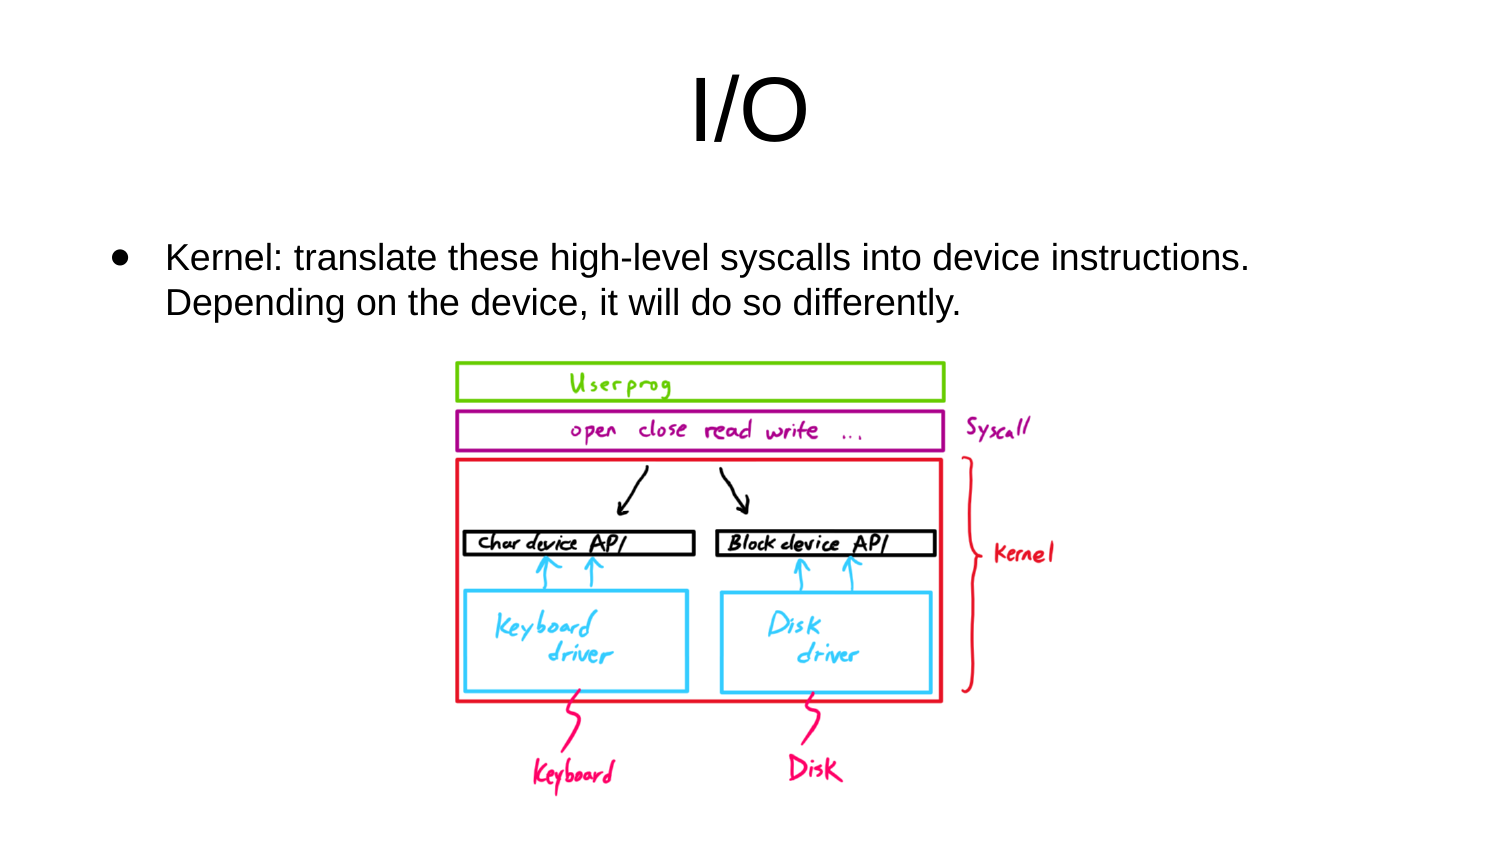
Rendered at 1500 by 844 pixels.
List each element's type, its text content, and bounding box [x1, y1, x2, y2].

text_box Kernel: translate these high-level syscalls into device instructions. Depending on the device, it will do so differently. [74, 218, 1425, 746]
title I/O [75, 33, 1425, 175]
picture [433, 347, 1067, 802]
